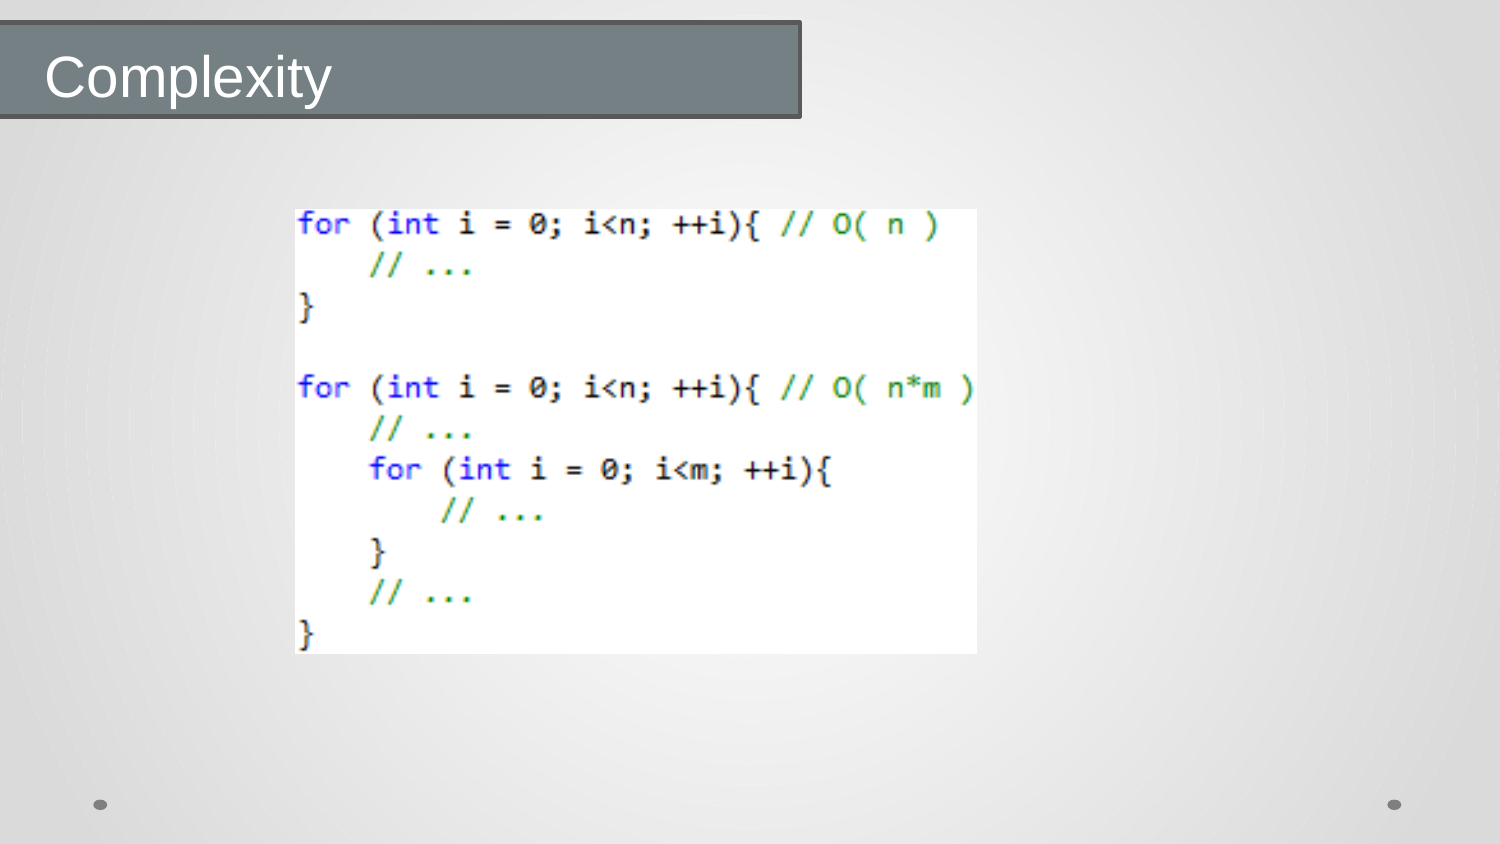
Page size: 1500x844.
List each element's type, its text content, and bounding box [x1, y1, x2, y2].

text_box Complexity [29, 31, 421, 97]
picture [295, 209, 978, 655]
text_box [0, 22, 800, 117]
